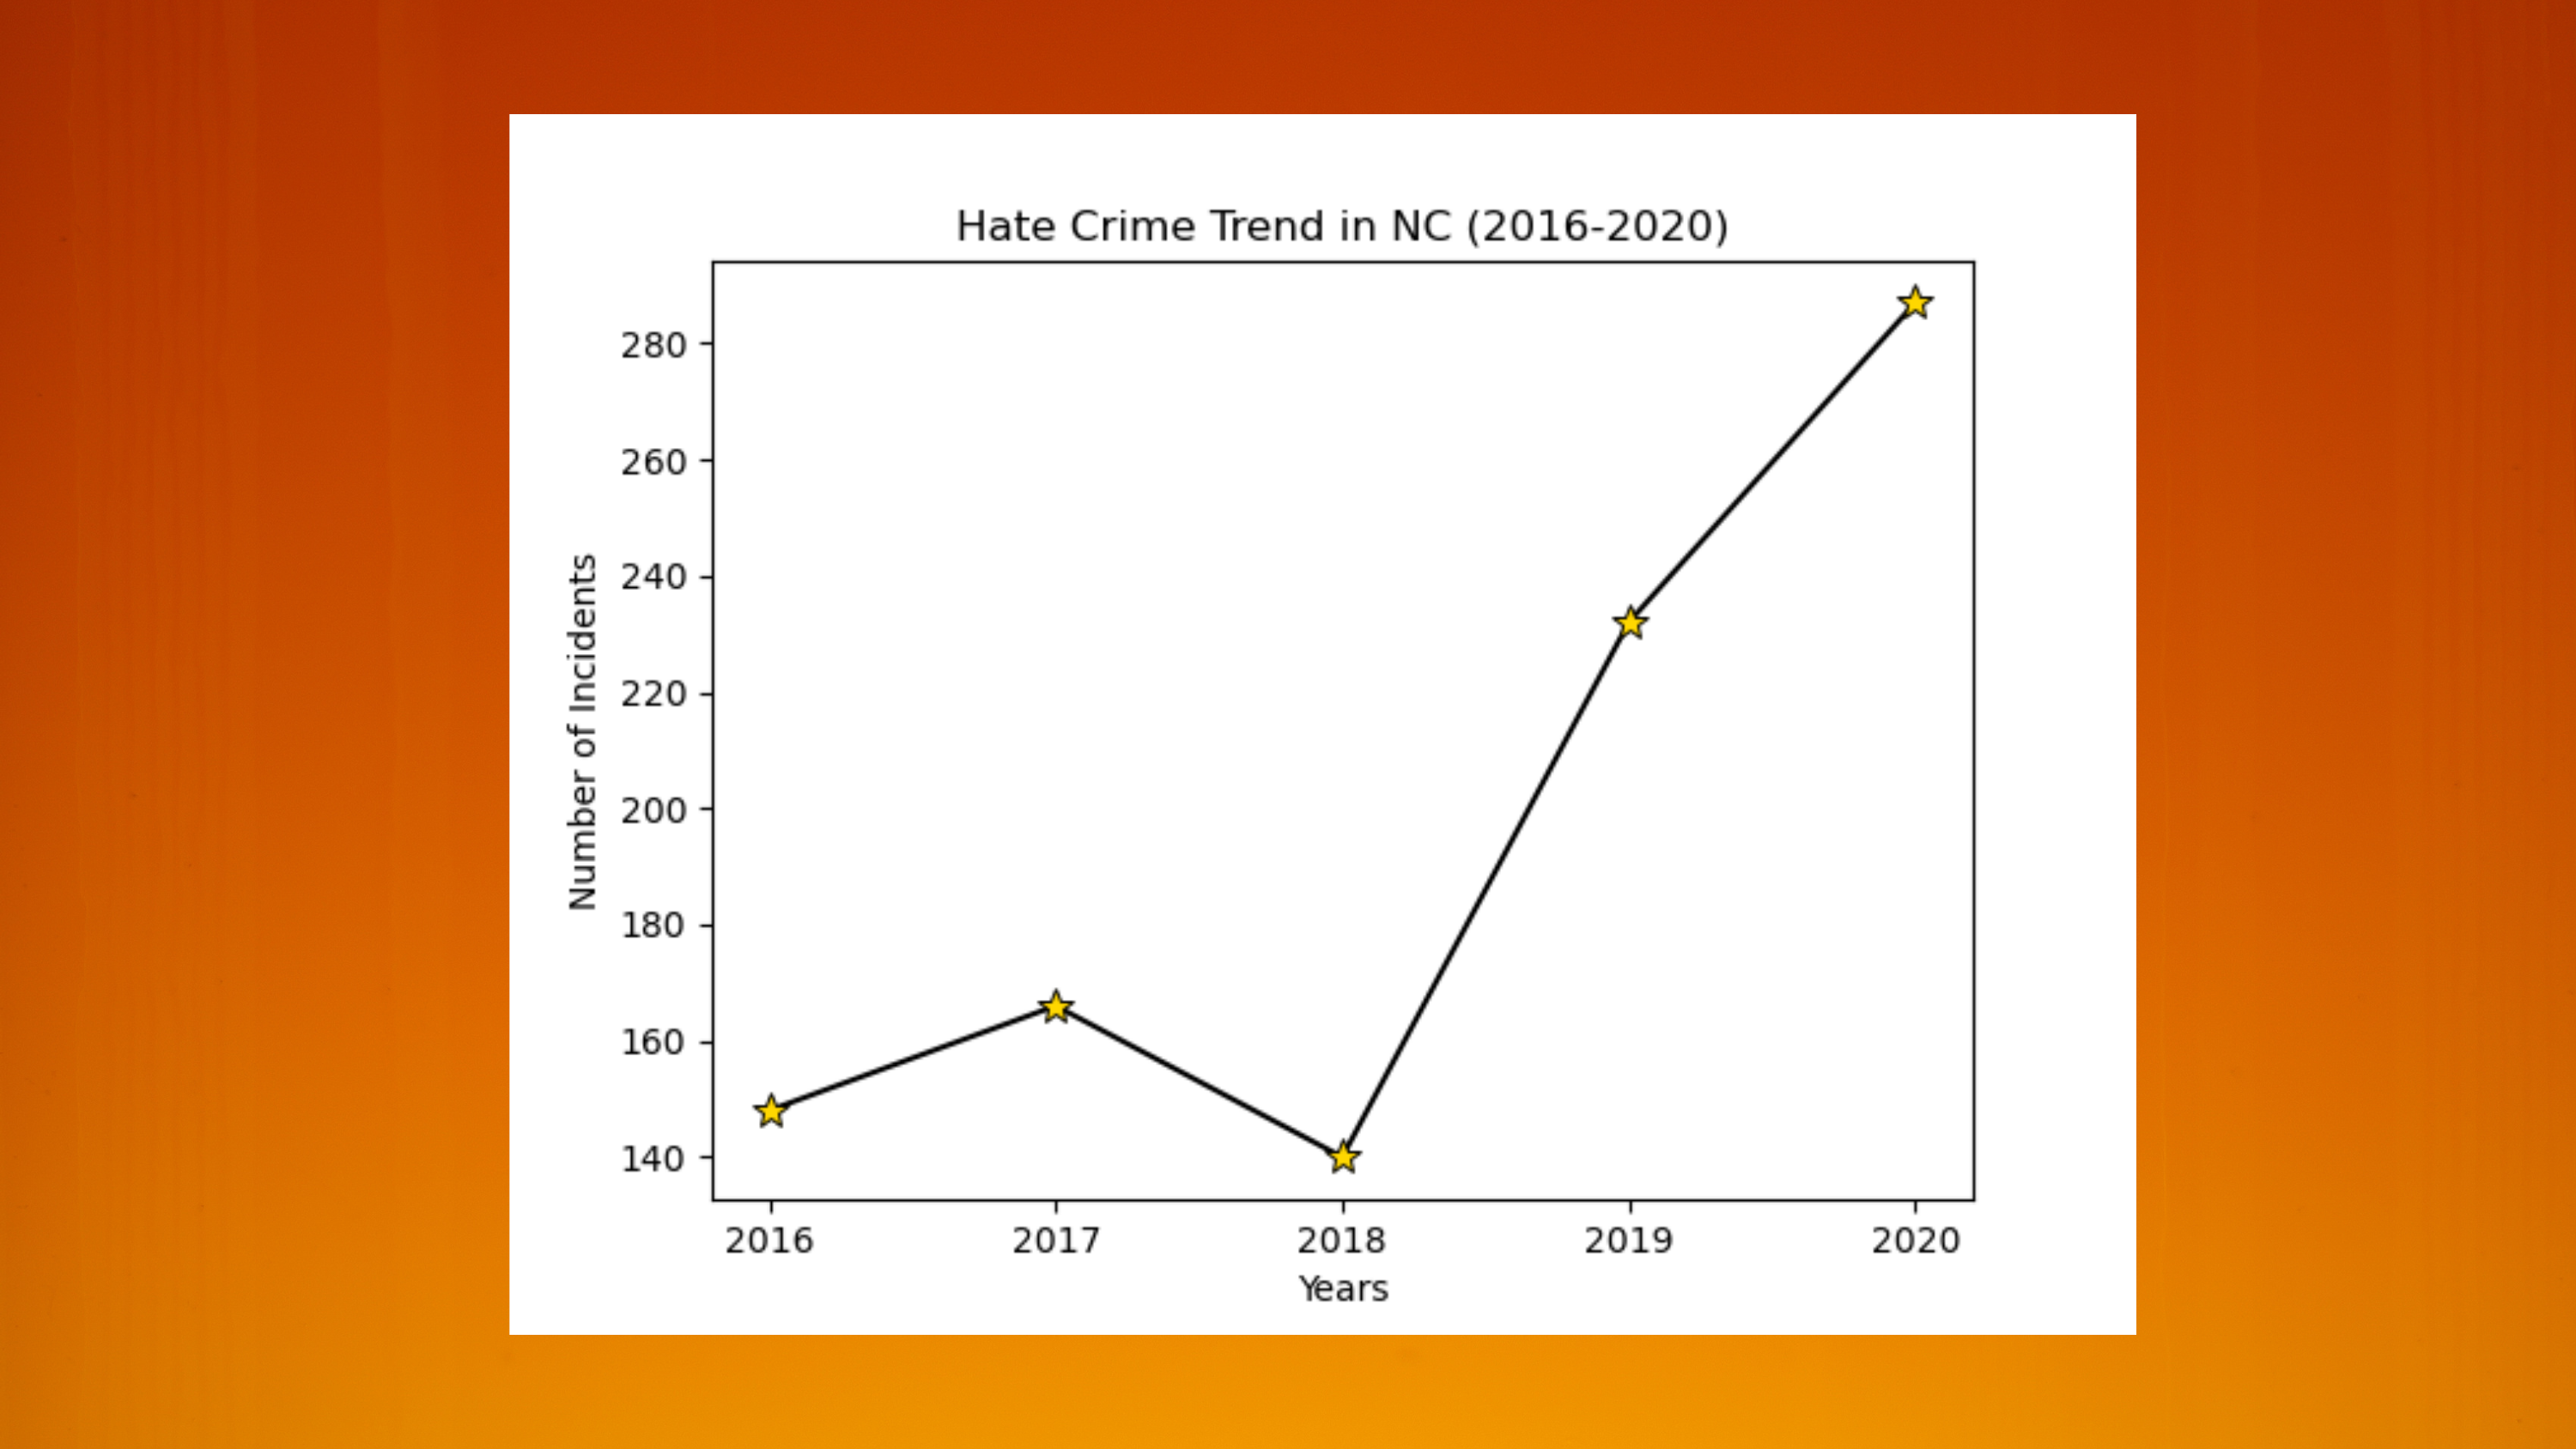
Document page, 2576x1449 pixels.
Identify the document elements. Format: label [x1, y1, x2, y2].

text_box [0, 0, 2576, 1449]
text_box [509, 114, 2136, 1335]
